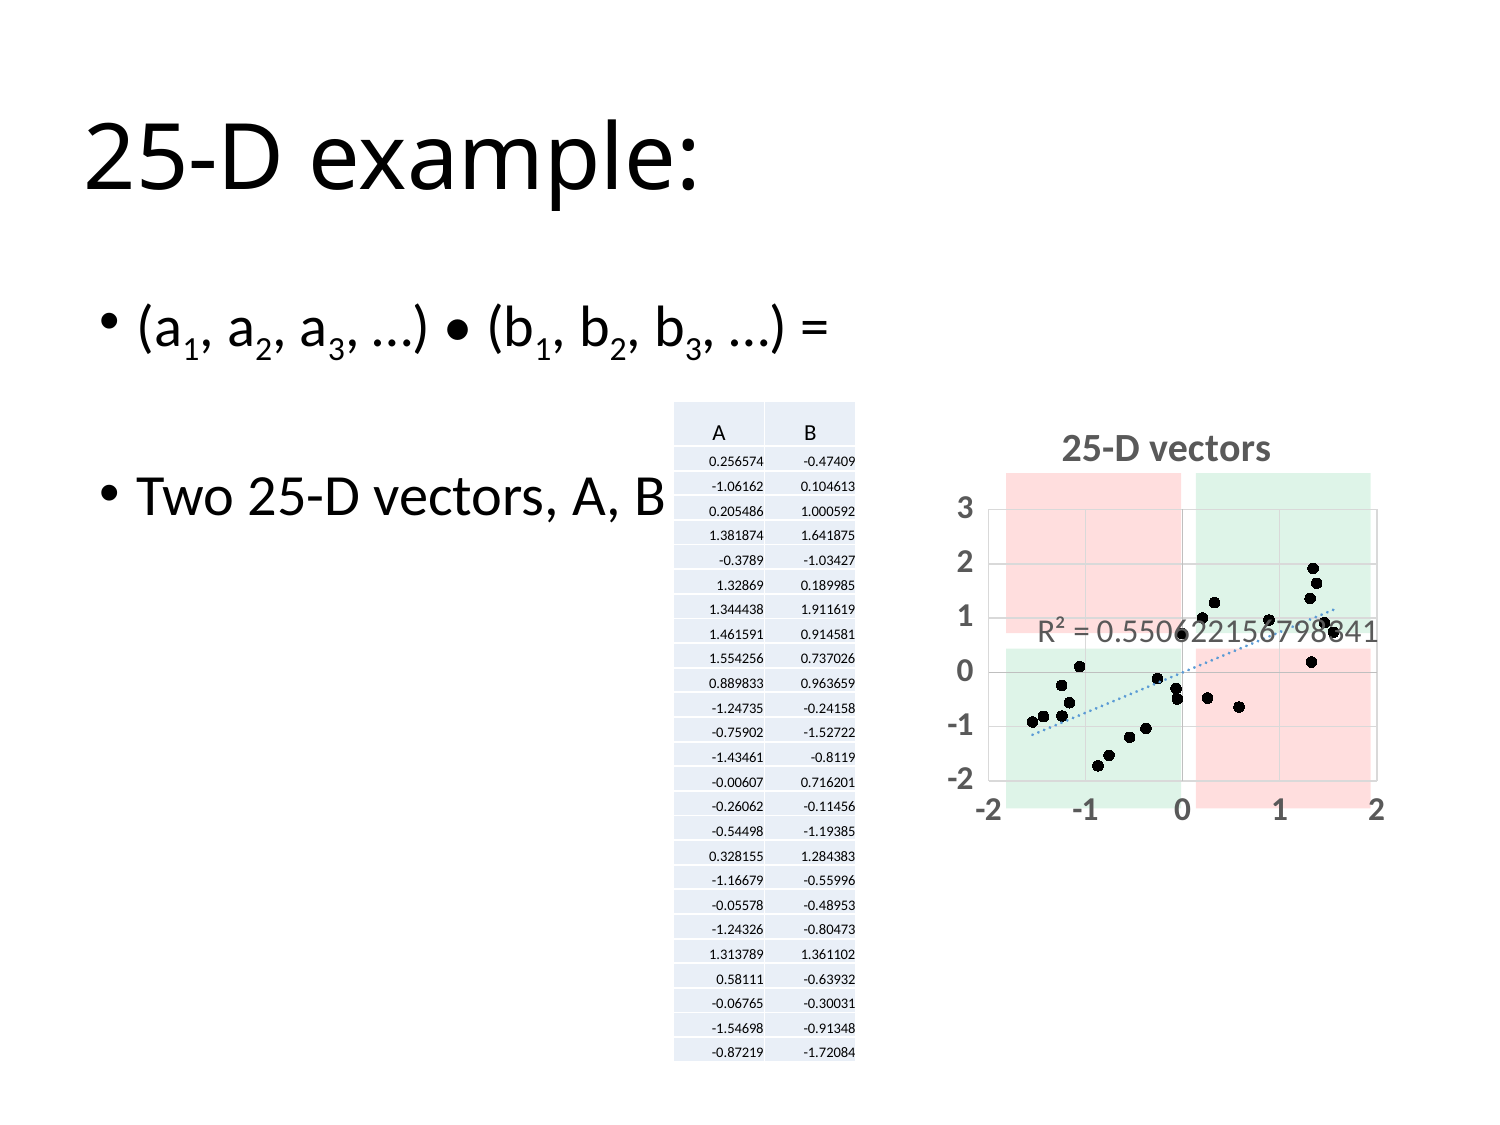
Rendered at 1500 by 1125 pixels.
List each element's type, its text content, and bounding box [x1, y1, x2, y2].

table_cell 1.344438 [674, 595, 764, 618]
table_cell 0.189985 [765, 570, 855, 593]
table_cell -0.11456 [765, 792, 855, 815]
table_cell -0.80473 [765, 915, 855, 938]
table_cell 1.911619 [765, 595, 855, 618]
table_cell -0.26062 [674, 792, 764, 815]
table_cell 0.256574 [674, 447, 764, 470]
table_cell -0.75902 [674, 718, 764, 741]
table_cell 0.737026 [765, 644, 855, 667]
table_cell -1.72084 [765, 1038, 855, 1061]
table_cell 1.641875 [765, 521, 855, 544]
table_header A [674, 402, 764, 445]
table_cell -1.16679 [674, 866, 764, 888]
table_cell -1.06162 [674, 472, 764, 494]
table_cell 1.284383 [765, 841, 855, 864]
table_cell -1.24326 [674, 915, 764, 938]
table_cell -0.30031 [765, 989, 855, 1012]
table_cell 0.716201 [765, 767, 855, 790]
table_cell 0.328155 [674, 841, 764, 864]
table_cell -1.52722 [765, 718, 855, 741]
table_cell 0.58111 [674, 964, 764, 987]
table_cell 0.914581 [765, 619, 855, 642]
table_cell 1.313789 [674, 940, 764, 962]
table_cell -1.03427 [765, 545, 855, 568]
table_cell 0.104613 [765, 472, 855, 494]
table_cell -0.55996 [765, 866, 855, 888]
table_cell -0.63932 [765, 964, 855, 987]
table_cell -0.54498 [674, 816, 764, 839]
table_cell 1.361102 [765, 940, 855, 962]
table_cell -1.54698 [674, 1013, 764, 1036]
table_cell 0.963659 [765, 669, 855, 691]
table_cell -0.24158 [765, 693, 855, 716]
table_cell 1.381874 [674, 521, 764, 544]
table_cell 1.000592 [765, 496, 855, 519]
table_cell -0.48953 [765, 890, 855, 913]
table_cell -0.00607 [674, 767, 764, 790]
table_cell -0.05578 [674, 890, 764, 913]
table_cell 0.889833 [674, 669, 764, 691]
table_cell -0.47409 [765, 447, 855, 470]
table_cell -0.06765 [674, 989, 764, 1012]
chart [938, 401, 1395, 838]
title 25-D example: [68, 78, 1468, 242]
table_cell -1.24735 [674, 693, 764, 716]
table_cell -1.19385 [765, 816, 855, 839]
table_cell -0.87219 [674, 1038, 764, 1061]
table_cell 1.554256 [674, 644, 764, 667]
table_header B [765, 402, 855, 445]
table_cell -0.91348 [765, 1013, 855, 1036]
table_cell 1.461591 [674, 619, 764, 642]
table_cell -0.3789 [674, 545, 764, 568]
table_cell -0.8119 [765, 743, 855, 765]
table_cell 0.205486 [674, 496, 764, 519]
table_cell -1.43461 [674, 743, 764, 765]
table_cell 1.32869 [674, 570, 764, 593]
